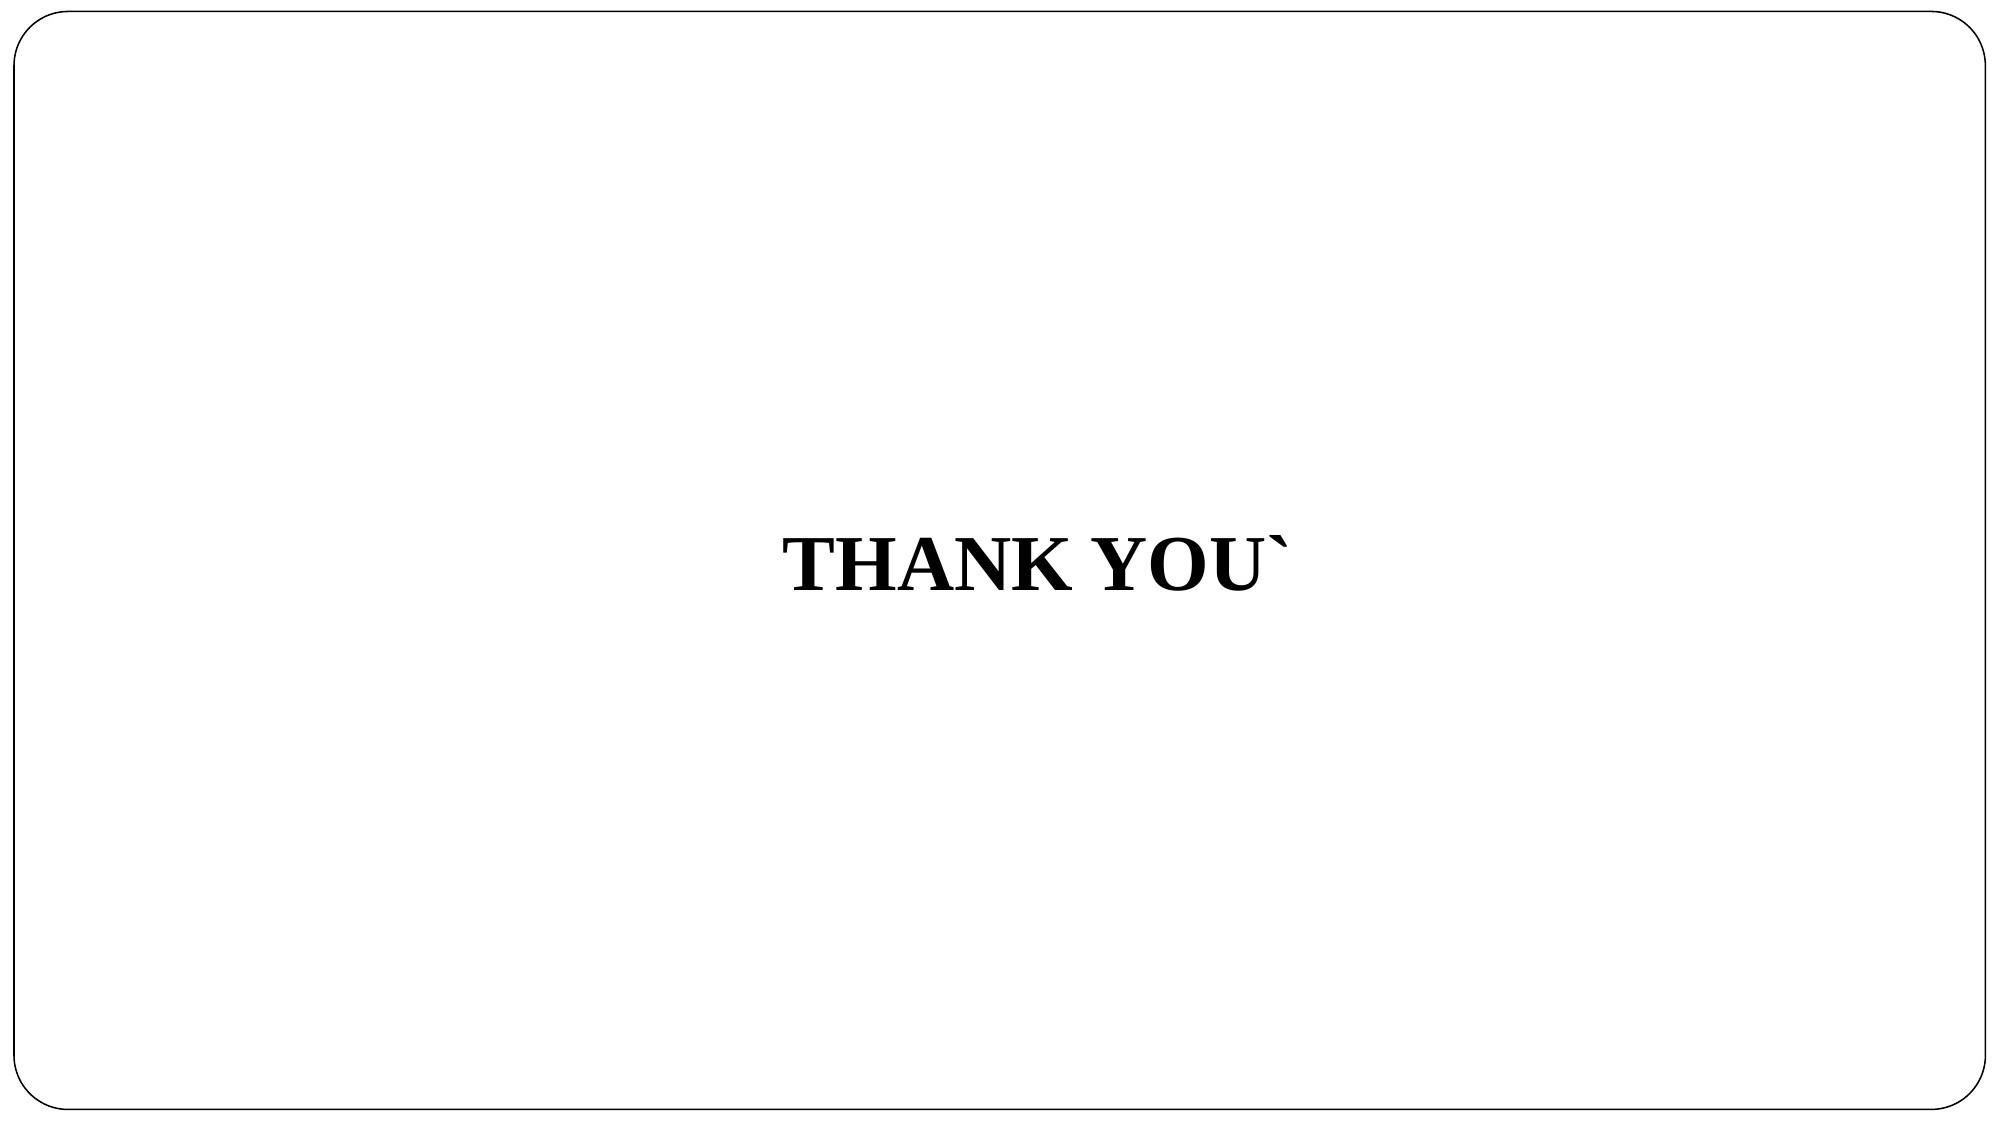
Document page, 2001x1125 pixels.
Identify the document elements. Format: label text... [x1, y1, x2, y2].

text_box THANK YOU` [767, 456, 1312, 757]
